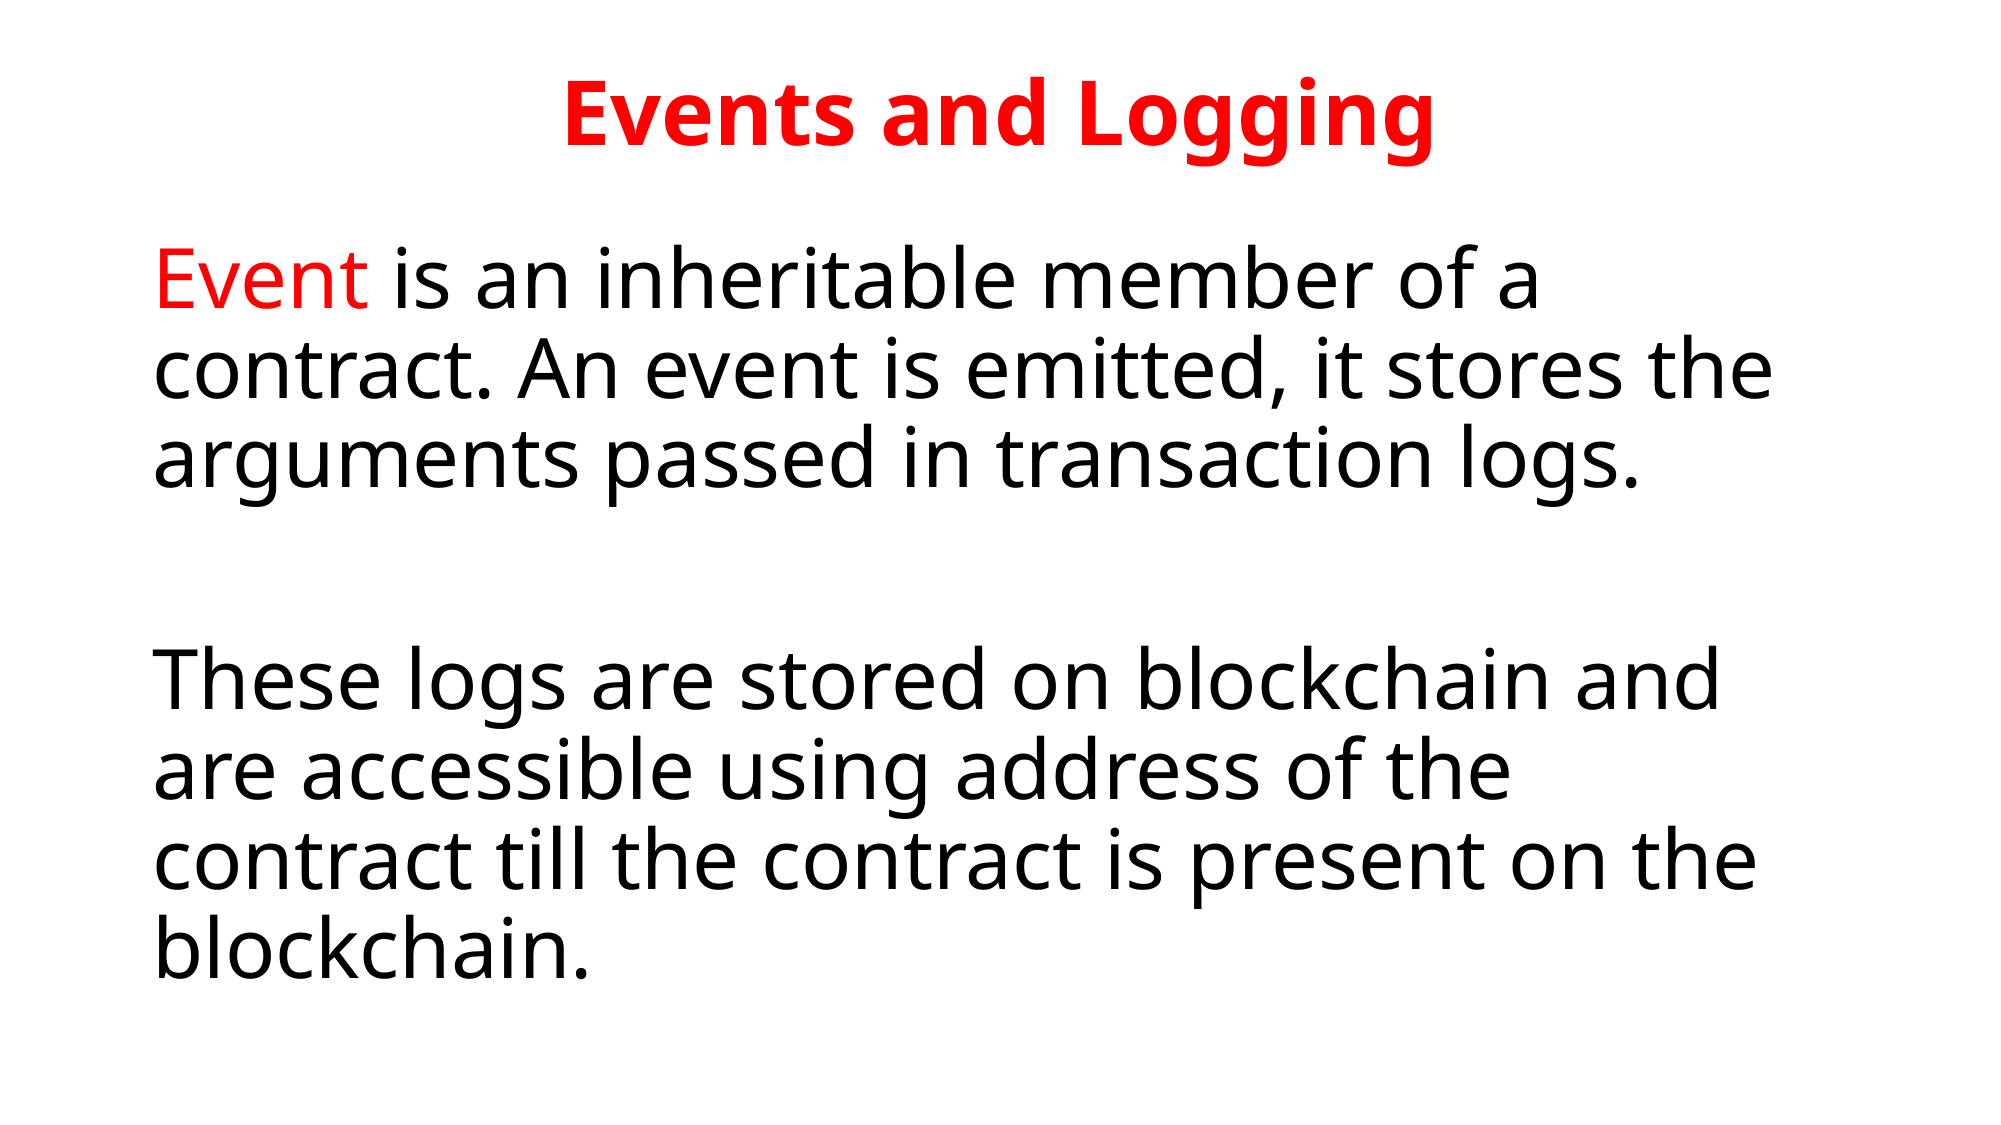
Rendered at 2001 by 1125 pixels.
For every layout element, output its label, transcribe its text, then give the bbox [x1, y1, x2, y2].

list Event is an inheritable member of a contract. An event is emitted, it stores the arguments passed in transaction logs. These logs are stored on blockchain and are accessible using address of the contract till the contract is present on the blockchain. [137, 228, 1863, 1066]
title Events and Logging [137, 59, 1863, 173]
